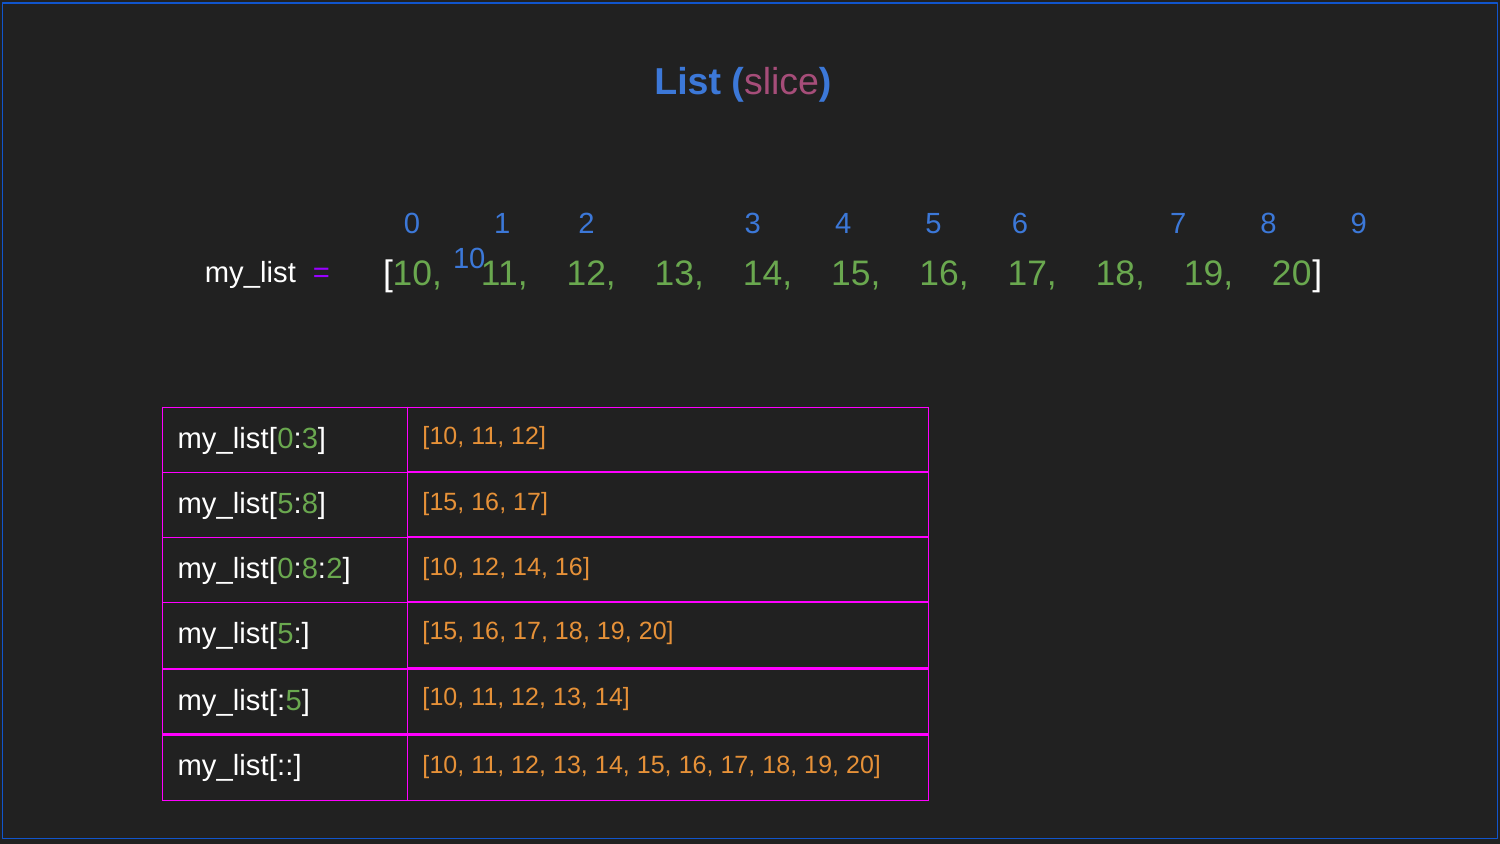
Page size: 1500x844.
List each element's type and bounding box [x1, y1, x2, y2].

text_box [2, 3, 1498, 839]
